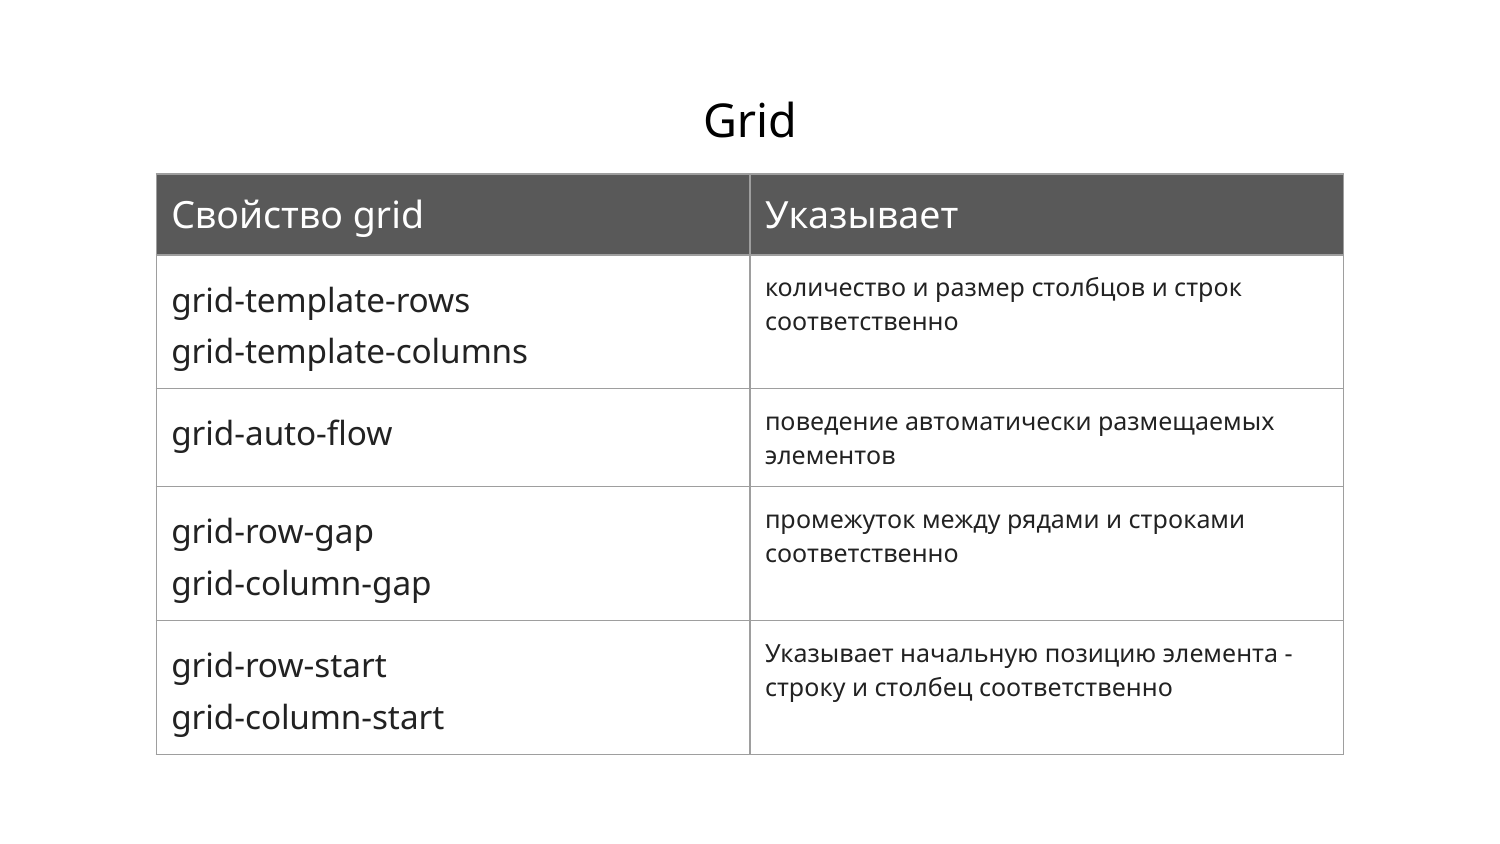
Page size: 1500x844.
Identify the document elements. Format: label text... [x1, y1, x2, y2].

table_cell поведение автоматически размещаемых элементов [751, 389, 1343, 486]
table_header Свойство grid [157, 175, 749, 254]
table_cell промежуток между рядами и строками соответственно [751, 487, 1343, 620]
table_cell grid-template-rows grid-template-columns [157, 256, 749, 388]
table_cell grid-row-gap grid-column-gap [157, 487, 749, 620]
title Grid [51, 72, 1449, 167]
table_cell количество и размер столбцов и строк соответственно [751, 256, 1343, 388]
table_header Указывает [751, 175, 1343, 254]
table_cell Указывает начальную позицию элемента - строку и столбец соответственно [751, 621, 1343, 754]
table_cell grid-row-start grid-column-start [157, 621, 749, 754]
table_cell grid-auto-flow [157, 389, 749, 486]
